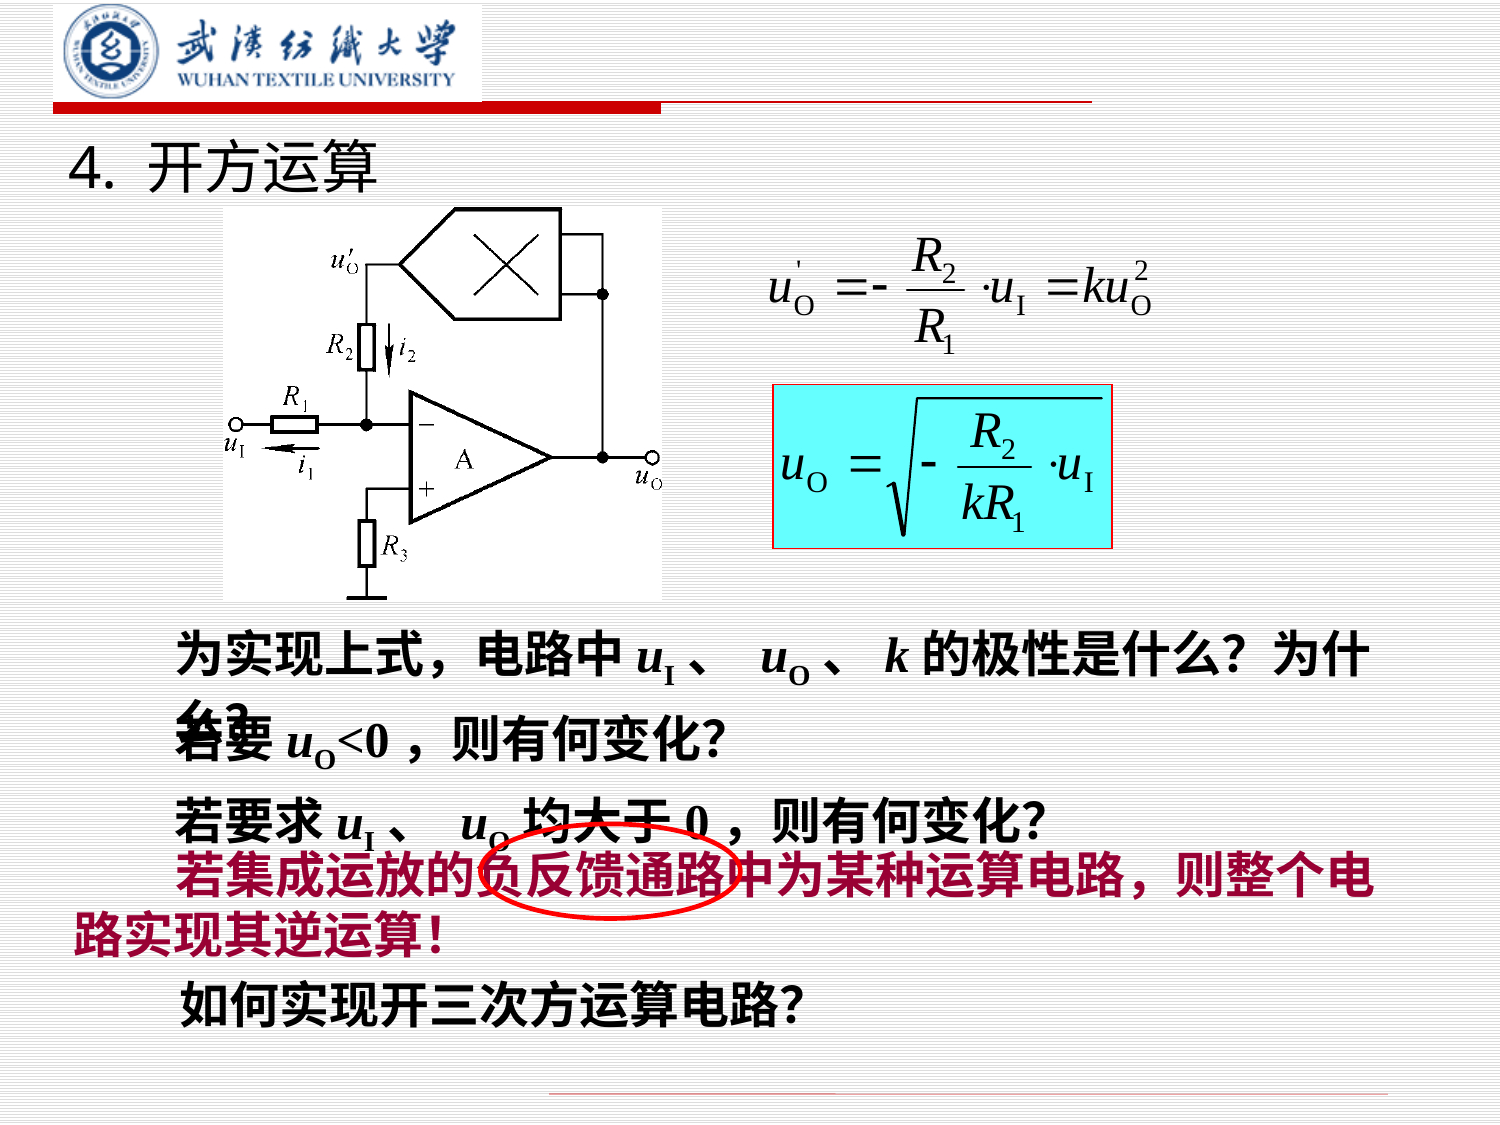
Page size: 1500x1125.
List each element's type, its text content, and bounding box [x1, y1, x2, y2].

title 4. 开方运算 [52, 136, 816, 209]
text_box 为实现上式，电路中uI、 uO、k的极性是什么？为什么？ [159, 615, 1447, 759]
picture [223, 197, 662, 601]
text_box 如何实现开三次方运算电路？ [164, 965, 1208, 1041]
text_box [773, 385, 1112, 549]
text_box 若集成运放的负反馈通路中为某种运算电路，则整个电路实现其逆运算！ [58, 835, 1395, 971]
text_box [480, 823, 741, 919]
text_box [760, 222, 1162, 367]
text_box 若要uO<0，则有何变化？ 若要求uI、 uO均大于0，则有何变化？ [159, 686, 1395, 865]
picture [53, 4, 482, 102]
